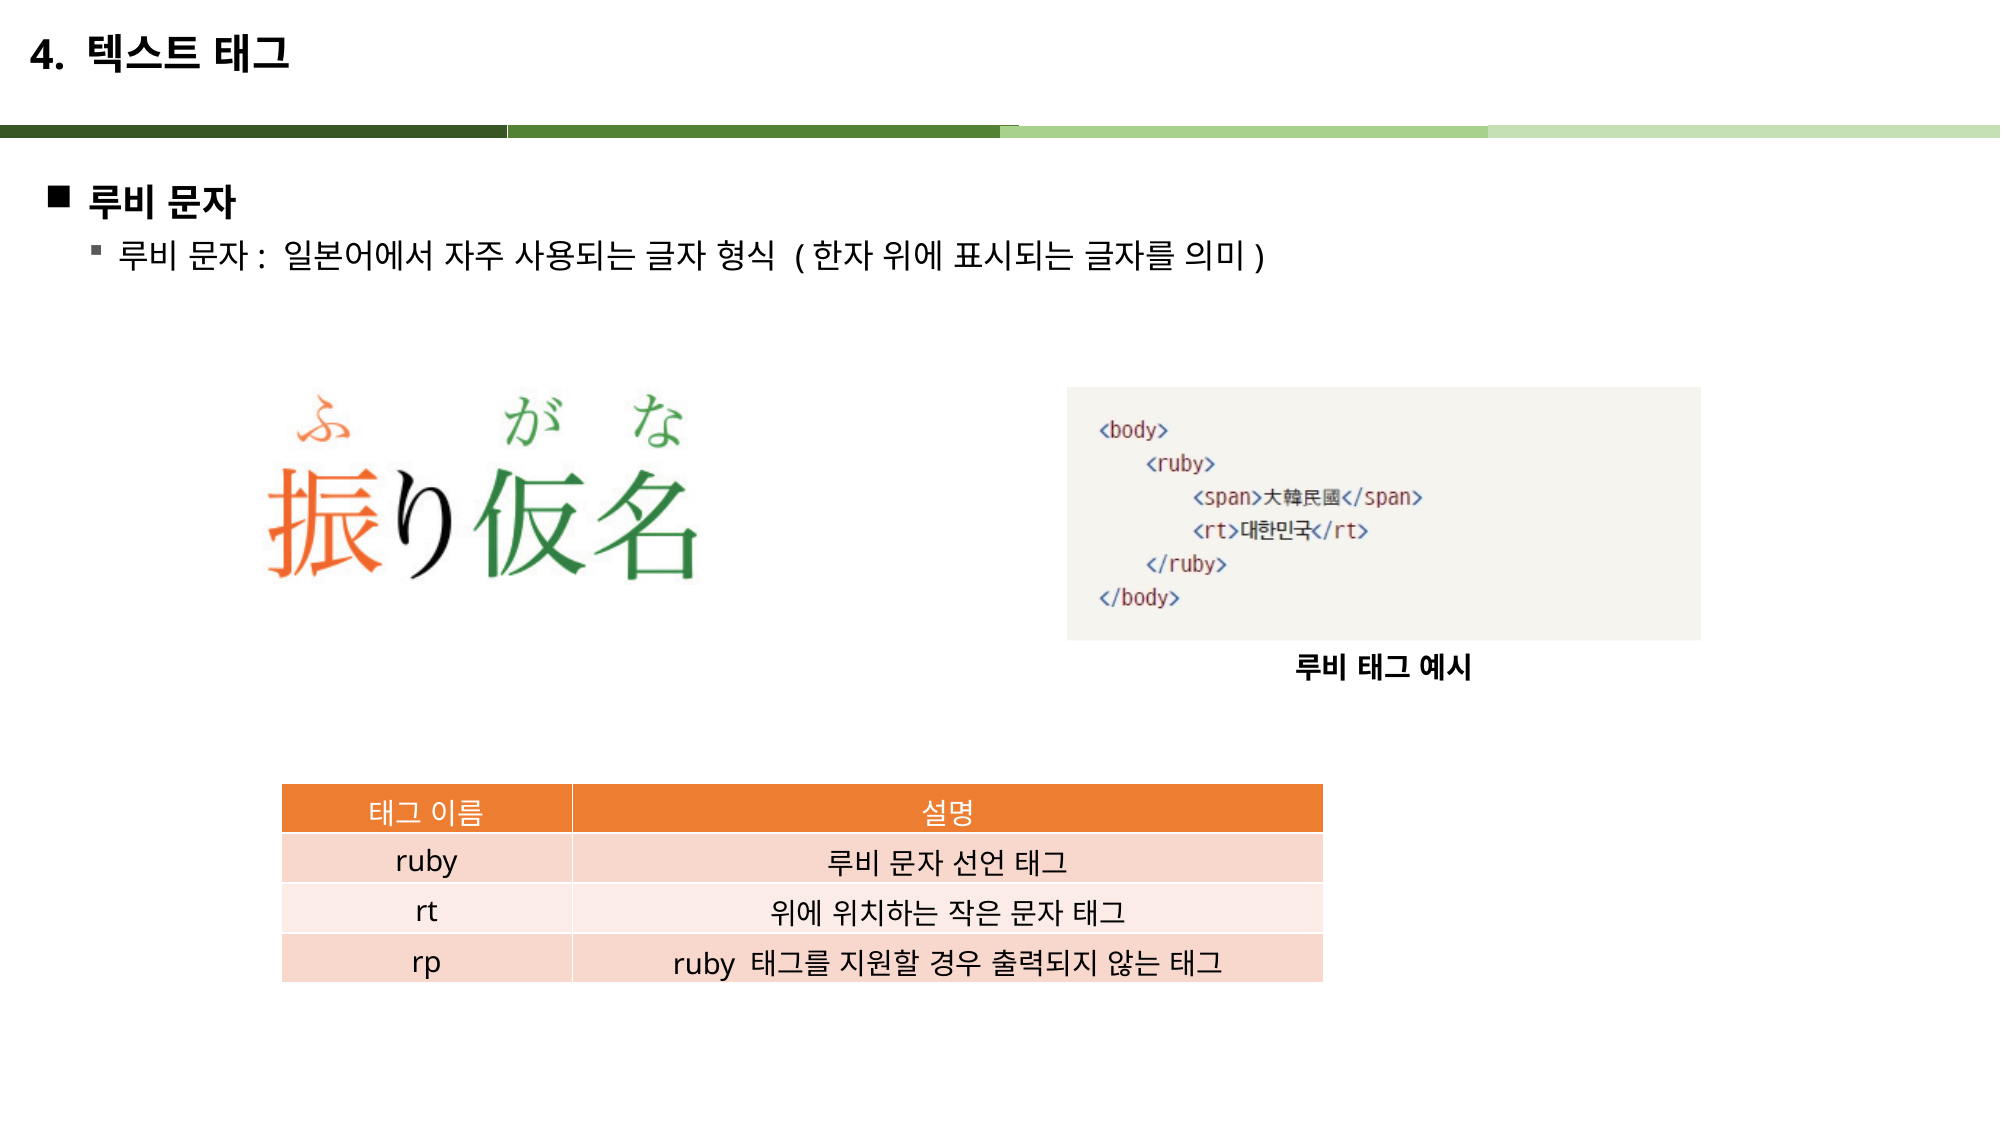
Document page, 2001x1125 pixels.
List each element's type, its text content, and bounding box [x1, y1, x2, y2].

picture [1067, 387, 1701, 642]
list 루비 문자 루비 문자: 일본어에서 자주 사용되는 글자 형식 (한자 위에 표시되는 글자를 의미) [29, 149, 1950, 369]
table_cell ruby [282, 834, 572, 882]
title 4. 텍스트 태그 [14, 22, 1256, 90]
table_cell 루비 문자 선언 태그 [573, 834, 1323, 882]
table_cell rt [282, 884, 572, 932]
table_cell ruby 태그를 지원할 경우 출력되지 않는 태그 [573, 934, 1323, 982]
table_header 설명 [573, 784, 1323, 832]
picture [262, 387, 708, 585]
text_box 루비 태그 예시 [1280, 642, 1489, 693]
table_cell 위에 위치하는 작은 문자 태그 [573, 884, 1323, 932]
table_cell rp [282, 934, 572, 982]
table_header 태그 이름 [282, 784, 572, 832]
